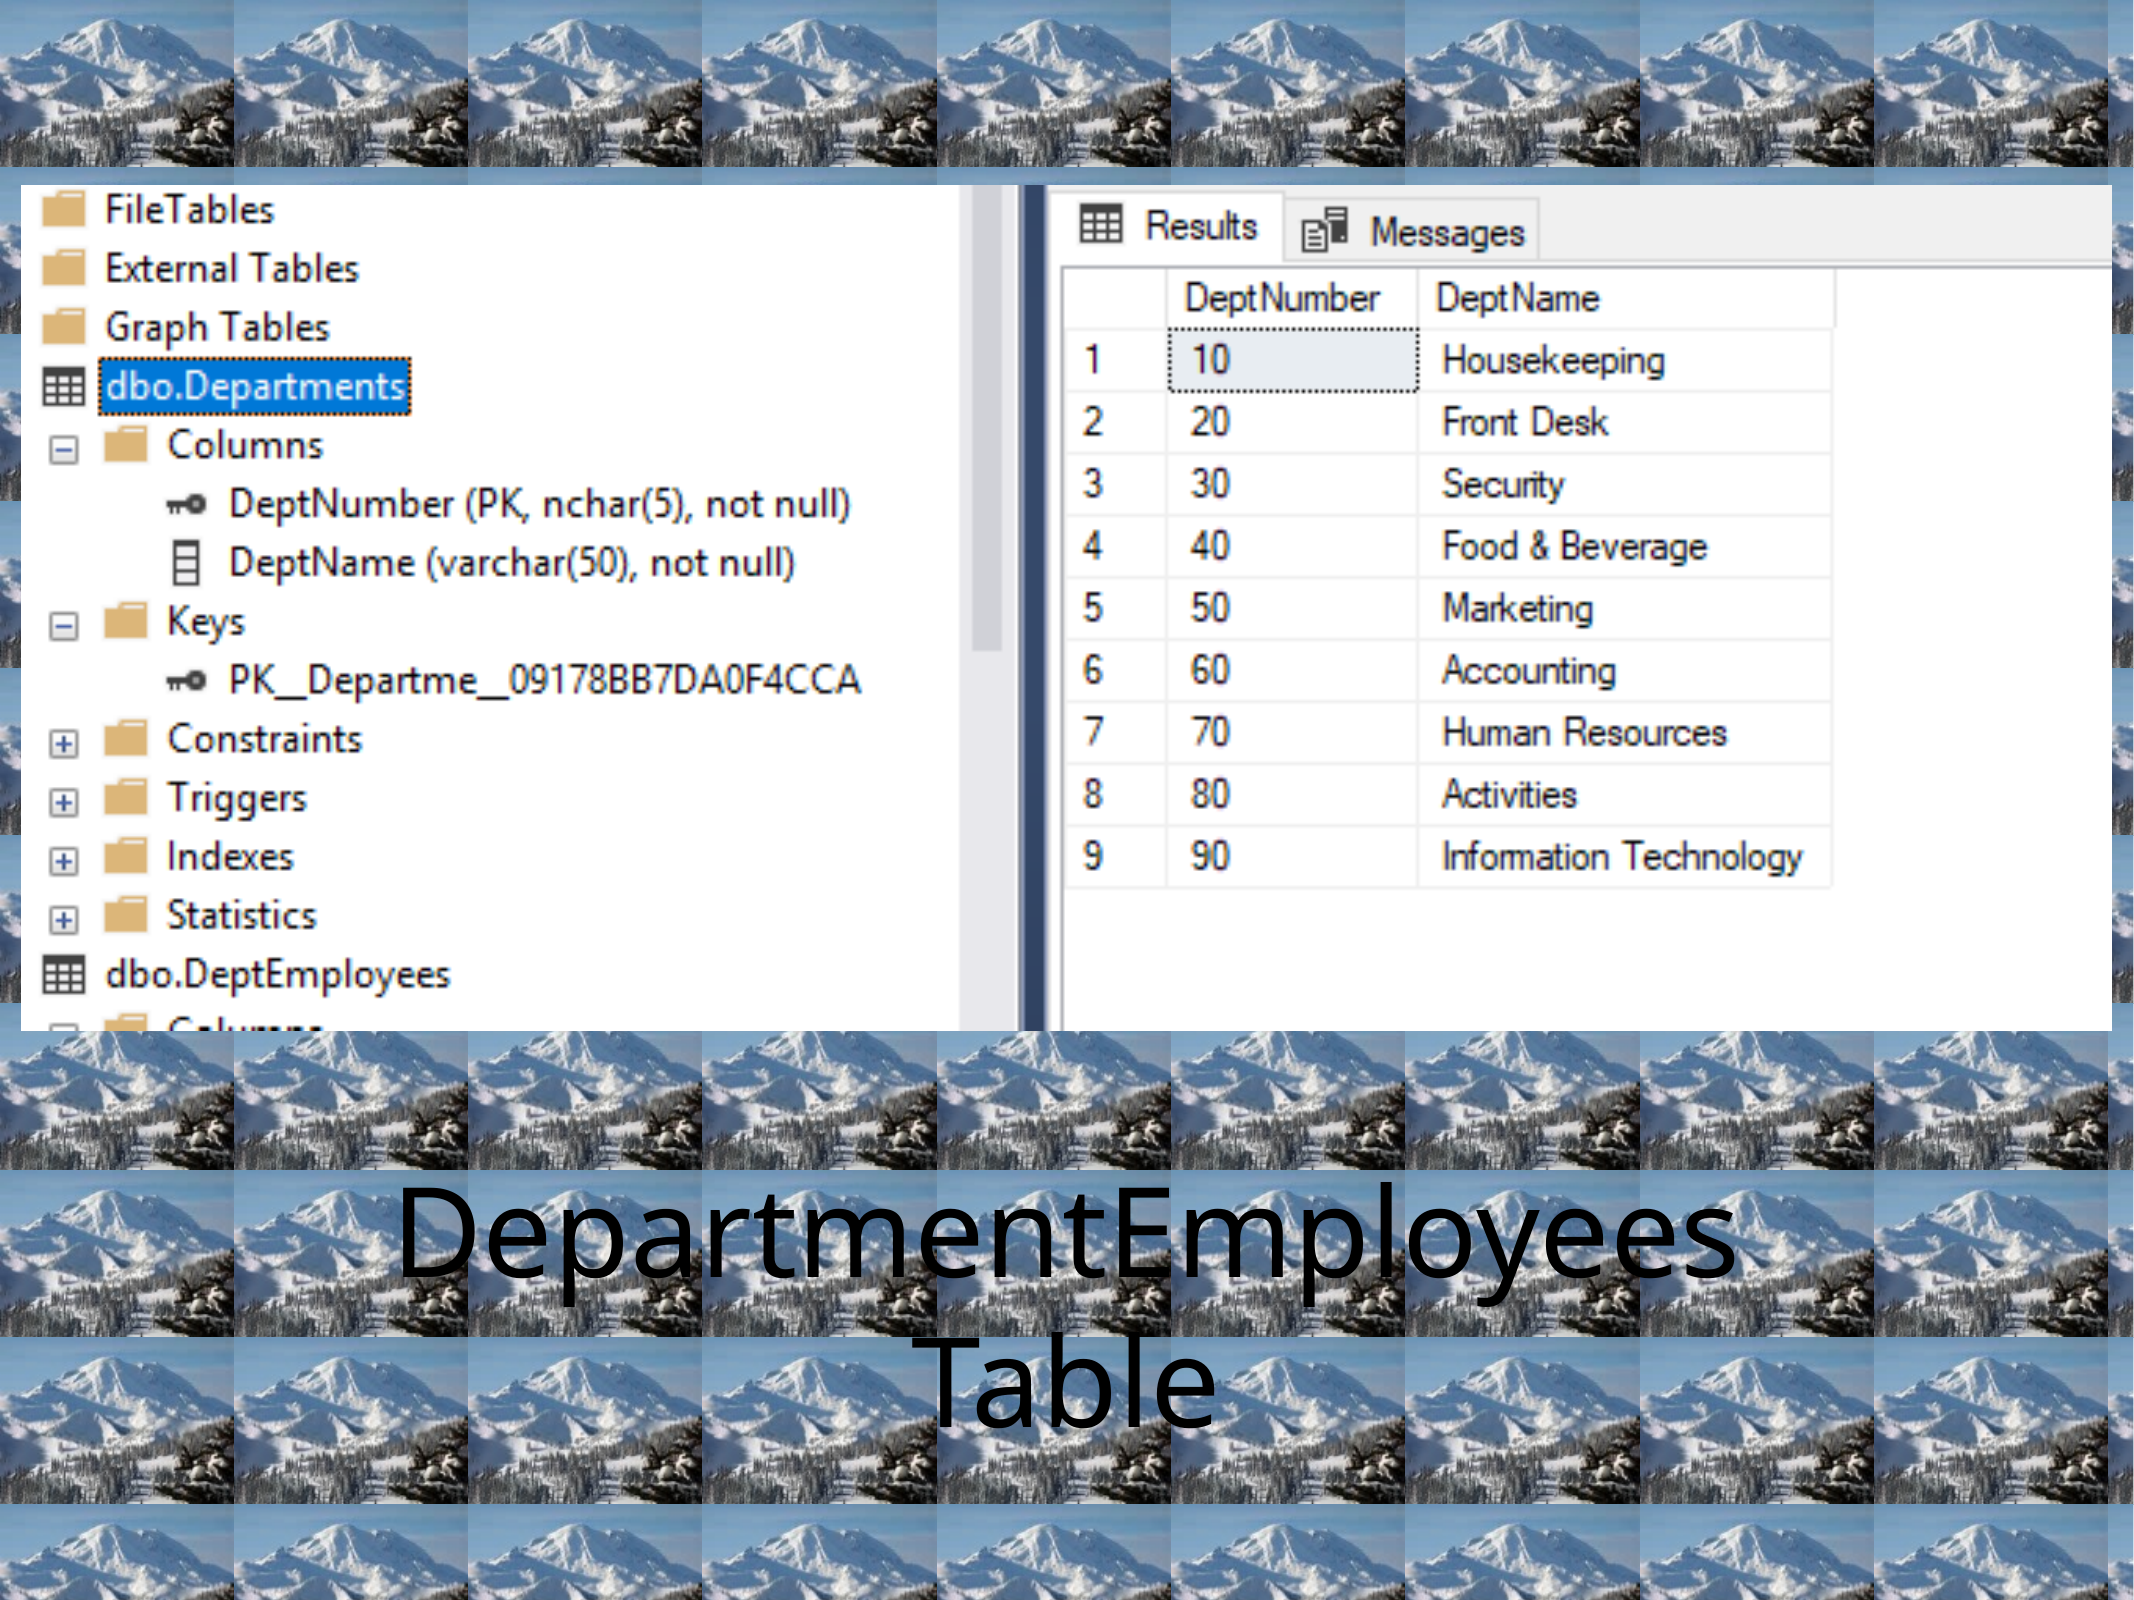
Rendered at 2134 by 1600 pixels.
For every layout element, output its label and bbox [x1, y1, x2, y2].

text_box [21, 185, 2112, 1471]
picture [0, 0, 2134, 1600]
